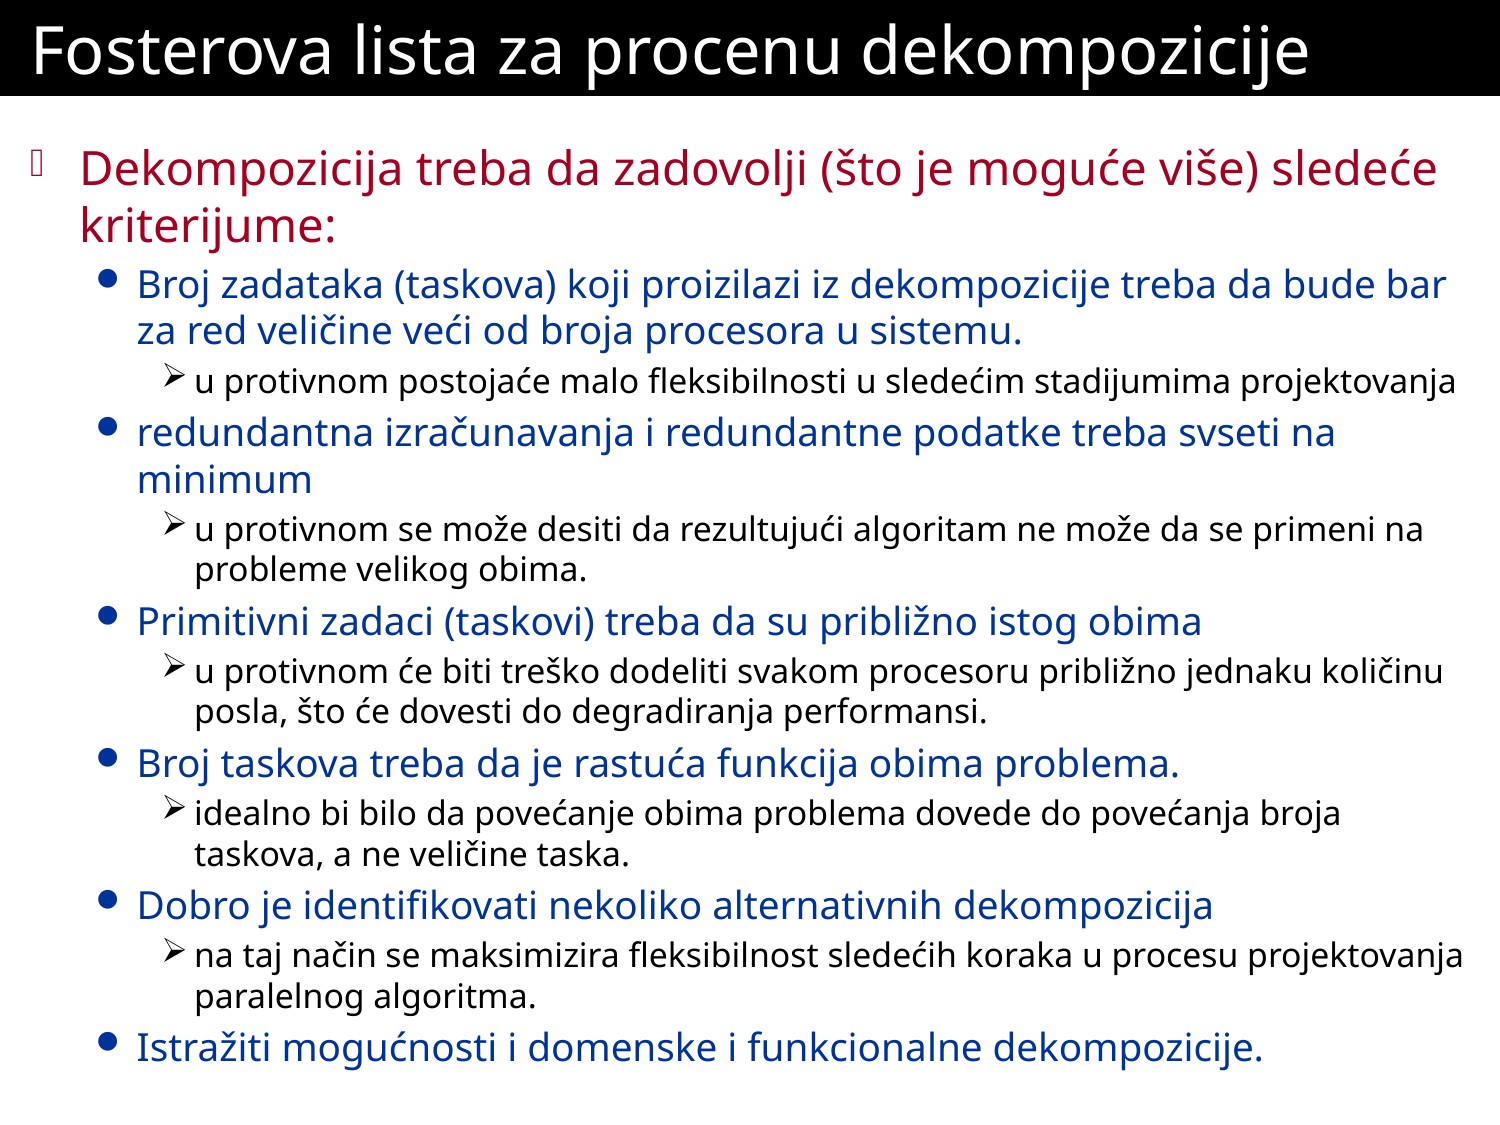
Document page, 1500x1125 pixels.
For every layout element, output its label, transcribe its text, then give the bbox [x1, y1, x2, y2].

list Dekompozicija treba da zadovolji (što je moguće više) sledeće kriterijume: Broj zadataka (taskova) koji proizilazi iz dekompozicije treba da bude bar za red veličine veći od broja procesora u sistemu. u protivnom postojaće malo fleksibilnosti u sledećim stadijumima projektovanja redundantna izračunavanja i redundantne podatke treba svseti na minimum u protivnom se može desiti da rezultujući algoritam ne može da se primeni na probleme velikog obima. Primitivni zadaci (taskovi) treba da su približno istog obima u protivnom će biti treško dodeliti svakom procesoru približno jednaku količinu posla, što će dovesti do degradiranja performansi. Broj taskova treba da je rastuća funkcija obima problema. idealno bi bilo da povećanje obima problema dovede do povećanja broja taskova, a ne veličine taska. Dobro je identifikovati nekoliko alternativnih dekompozicija na taj način se maksimizira fleksibilnost sledećih koraka u procesu projektovanja paralelnog algoritma. Istražiti mogućnosti i domenske i funkcionalne dekompozicije. [0, 115, 1500, 1125]
title Fosterova lista za procenu dekompozicije [0, 0, 1500, 97]
